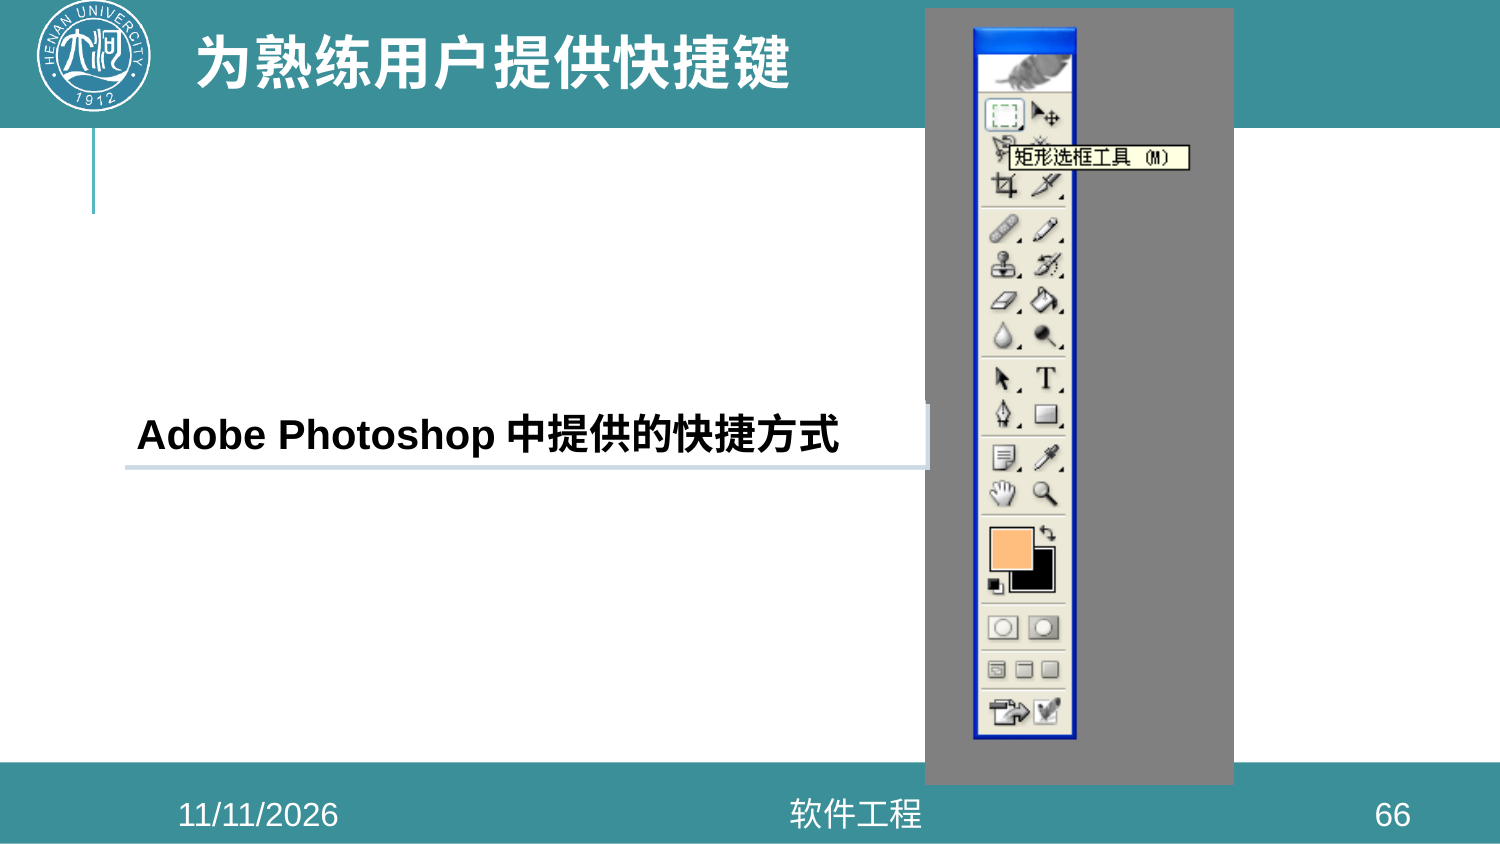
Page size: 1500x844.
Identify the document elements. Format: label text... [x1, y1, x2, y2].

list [925, 8, 1234, 785]
text_box Adobe Photoshop中提供的快捷方式 [121, 400, 918, 466]
title 为熟练用户提供快捷键 [179, 0, 1454, 136]
footer 软件工程 [391, 796, 1322, 830]
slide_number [126, 796, 391, 830]
slide_number 66 [1333, 796, 1454, 830]
